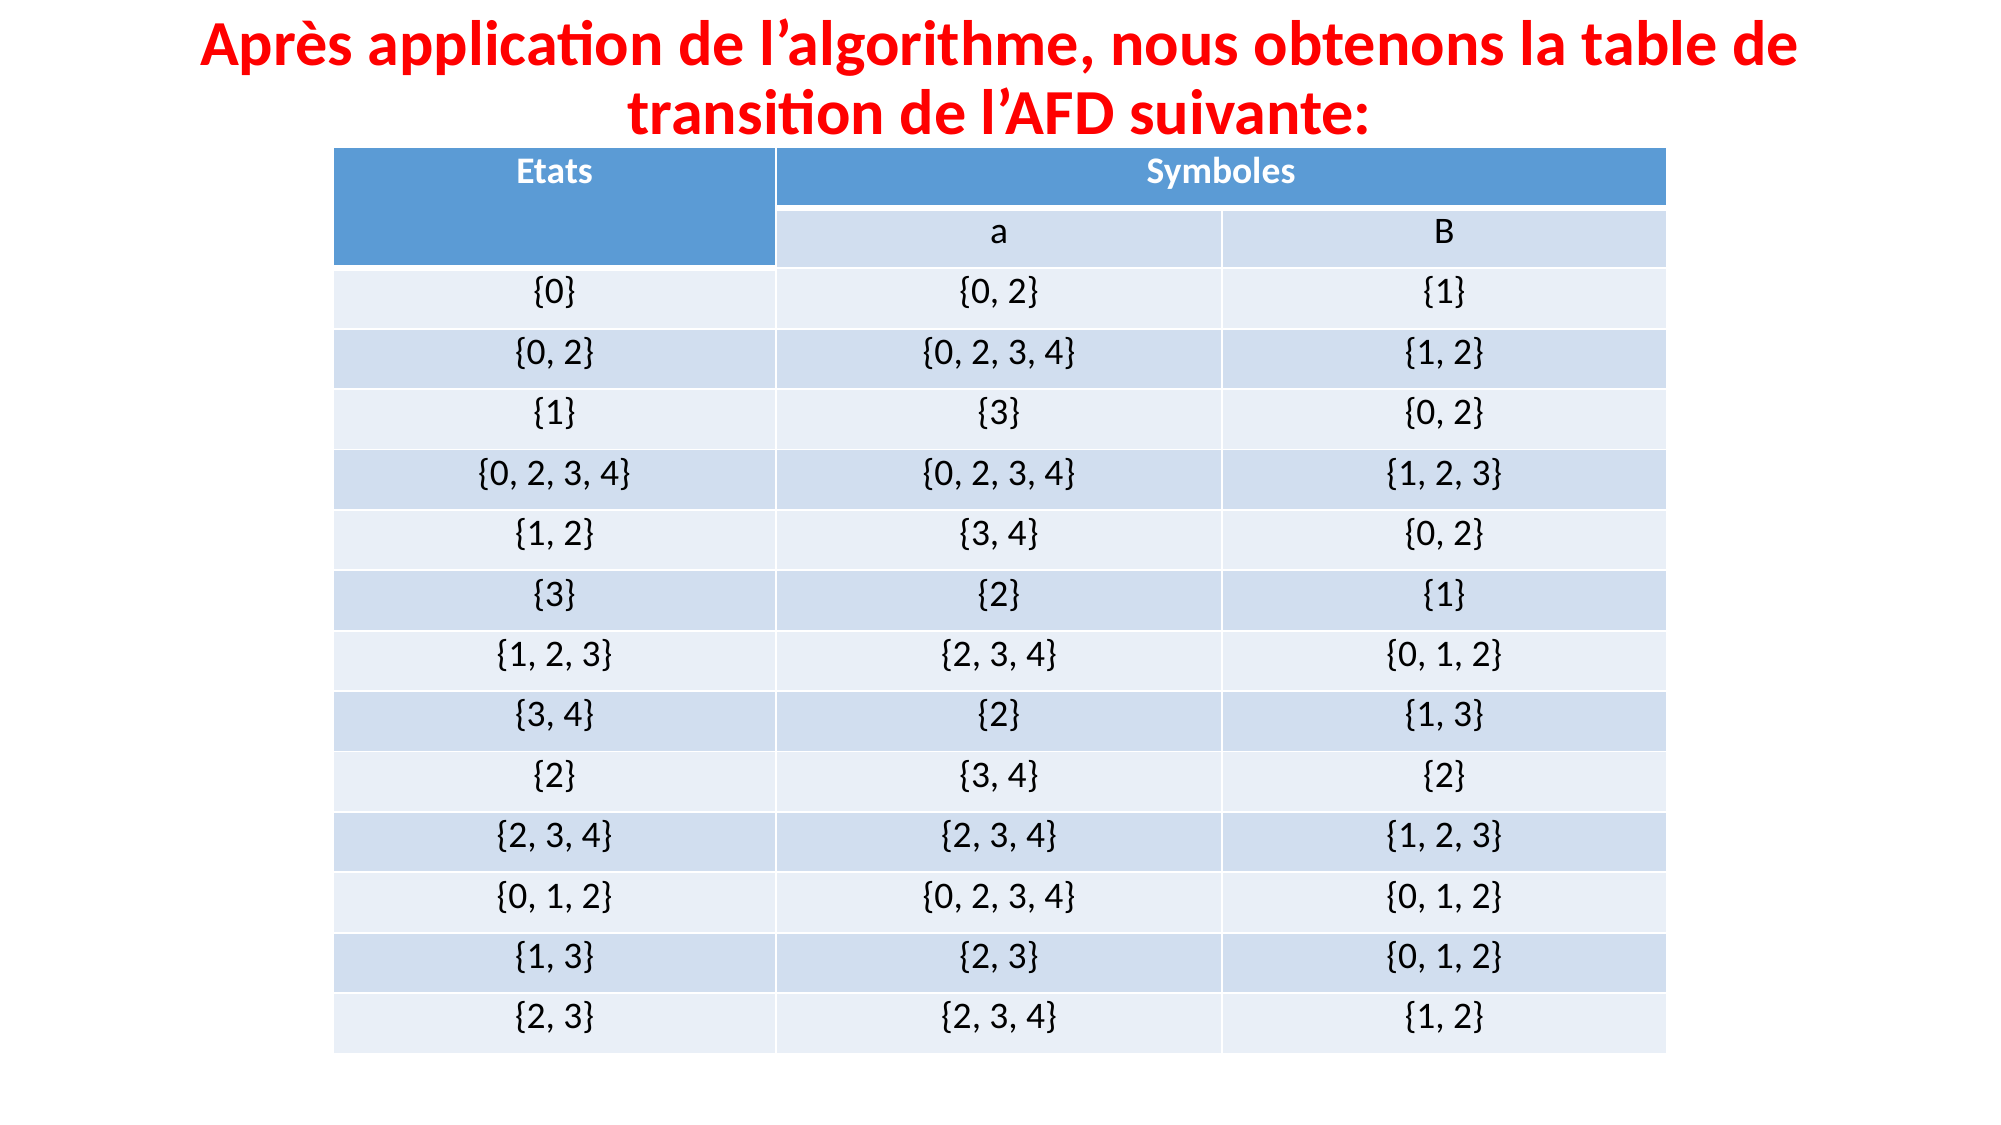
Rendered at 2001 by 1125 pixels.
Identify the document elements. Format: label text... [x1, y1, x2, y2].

table_cell {0, 2, 3, 4} [777, 873, 1221, 932]
table_cell {1, 2} [334, 511, 775, 569]
table_cell {3} [777, 390, 1221, 449]
table_cell {0, 2, 3, 4} [334, 450, 775, 509]
table_cell {0, 2} [1223, 390, 1666, 449]
table_cell {2, 3, 4} [334, 813, 775, 871]
table_cell {2} [1223, 752, 1666, 811]
table_cell {3} [334, 571, 775, 630]
table_cell {1, 2, 3} [1223, 813, 1666, 871]
table_cell {3, 4} [777, 752, 1221, 811]
table_cell {2} [777, 692, 1221, 751]
table_cell {0, 2} [1223, 511, 1666, 569]
table_cell {1} [334, 390, 775, 449]
table_cell {2, 3, 4} [777, 632, 1221, 690]
table_cell {1, 2} [1223, 994, 1666, 1053]
table_cell {1, 3} [334, 934, 775, 992]
table_cell {0, 1, 2} [334, 873, 775, 932]
table_cell {0, 2, 3, 4} [777, 330, 1221, 388]
table_cell {2, 3} [334, 994, 775, 1053]
table_cell {2} [777, 571, 1221, 630]
table_cell {1} [1223, 269, 1666, 328]
table_cell {2, 3} [777, 934, 1221, 992]
table_cell a [777, 211, 1221, 267]
table_cell {1, 3} [1223, 692, 1666, 751]
table_cell {0} [334, 271, 775, 328]
table_cell {1, 2} [1223, 330, 1666, 388]
table_cell {0, 2, 3, 4} [777, 450, 1221, 509]
table_cell {2} [334, 752, 775, 811]
table_header Symboles [777, 148, 1666, 205]
table_header Etats [334, 148, 775, 265]
table_cell {0, 1, 2} [1223, 934, 1666, 992]
table_cell {0, 1, 2} [1223, 632, 1666, 690]
table_cell {2, 3, 4} [777, 994, 1221, 1053]
table_cell {3, 4} [777, 511, 1221, 569]
table_cell {1} [1223, 571, 1666, 630]
title Après application de l’algorithme, nous obtenons la table de transition de l’AFD suivante: [137, 0, 1863, 158]
table_cell {2, 3, 4} [777, 813, 1221, 871]
table_cell {1, 2, 3} [1223, 450, 1666, 509]
table_cell {0, 1, 2} [1223, 873, 1666, 932]
table_cell {3, 4} [334, 692, 775, 751]
table_cell {1, 2, 3} [334, 632, 775, 690]
table_cell {0, 2} [334, 330, 775, 388]
table_cell B [1223, 211, 1666, 267]
table_cell {0, 2} [777, 269, 1221, 328]
